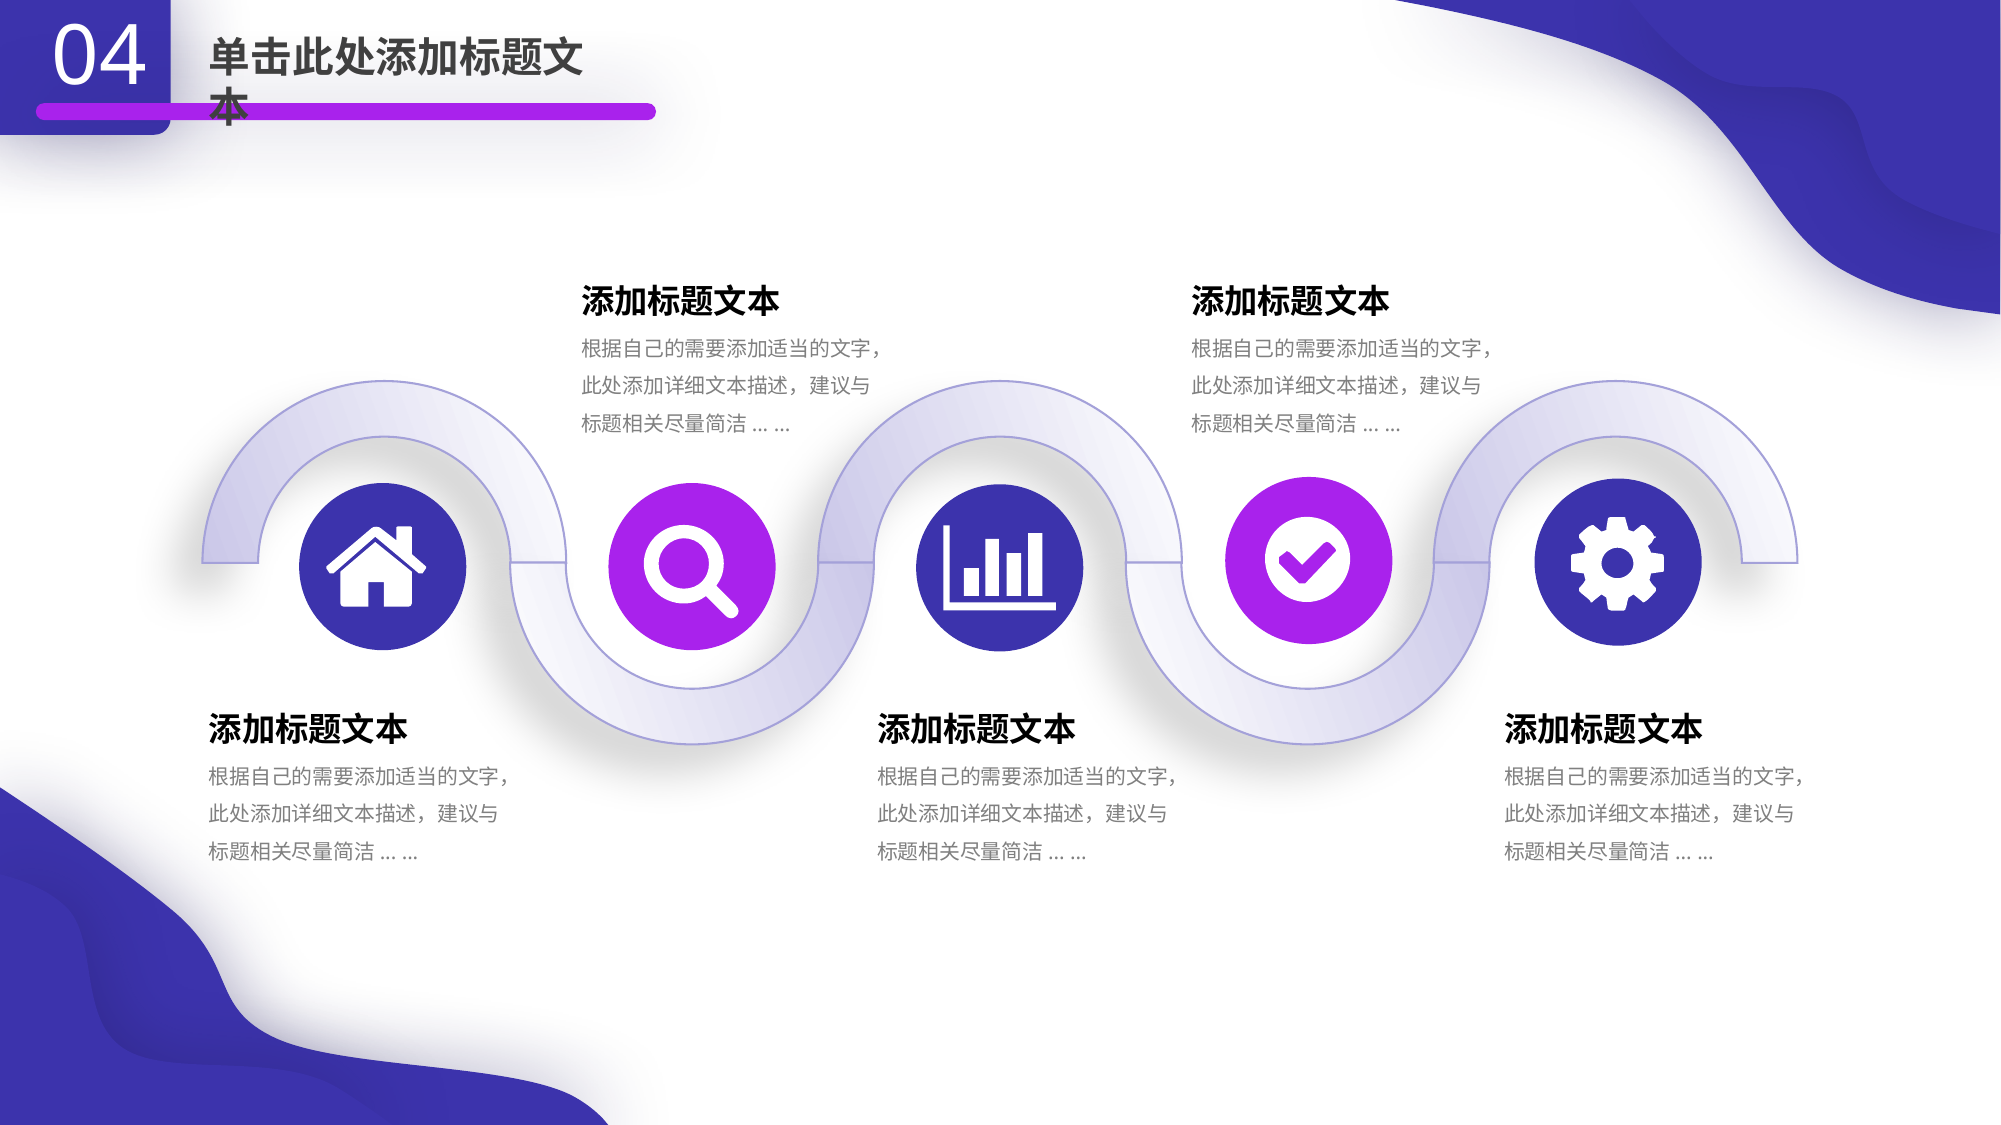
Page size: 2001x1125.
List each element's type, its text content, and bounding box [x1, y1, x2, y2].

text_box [566, 273, 933, 441]
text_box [1534, 478, 1702, 646]
text_box [1124, 561, 1491, 746]
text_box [194, 701, 561, 869]
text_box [1176, 273, 1544, 441]
text_box 04 [36, 0, 162, 109]
text_box 单击此处添加标题文本 [194, 23, 637, 139]
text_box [916, 484, 1084, 652]
text_box [509, 561, 875, 746]
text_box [1489, 701, 1857, 869]
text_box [299, 482, 467, 651]
text_box [201, 379, 568, 564]
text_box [862, 701, 1230, 869]
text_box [608, 482, 776, 651]
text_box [1225, 476, 1393, 645]
text_box [817, 379, 1183, 561]
text_box [1432, 379, 1799, 564]
